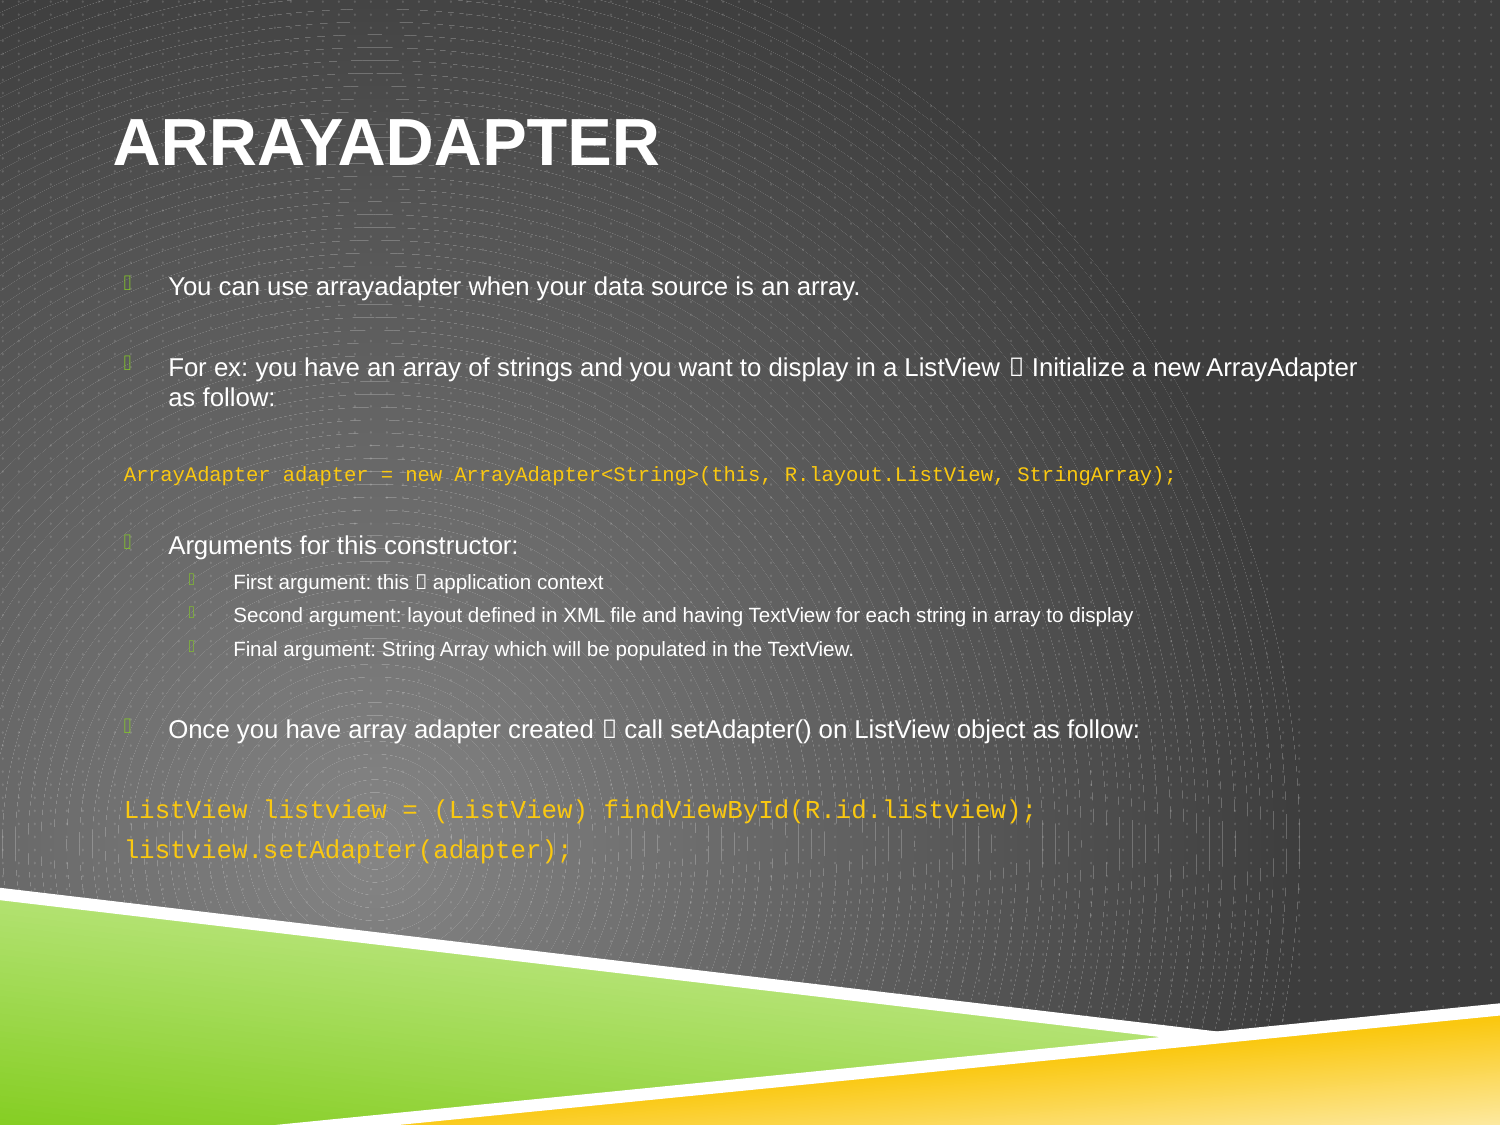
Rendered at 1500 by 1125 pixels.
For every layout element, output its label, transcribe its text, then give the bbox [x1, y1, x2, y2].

list You can use arrayadapter when your data source is an array. For ex: you have an array of strings and you want to display in a ListView  Initialize a new ArrayAdapter as follow: ArrayAdapter adapter = new ArrayAdapter<String>(this, R.layout.ListView, StringArray); Arguments for this constructor: First argument: this  application context Second argument: layout defined in XML file and having TextView for each string in array to display Final argument: String Array which will be populated in the TextView. Once you have array adapter created  call setAdapter() on ListView object as follow: ListView listview = (ListView) findViewById(R.id.listview); listview.setAdapter(adapter); [112, 262, 1388, 875]
title ARRAYADAPTER [112, 45, 1388, 233]
